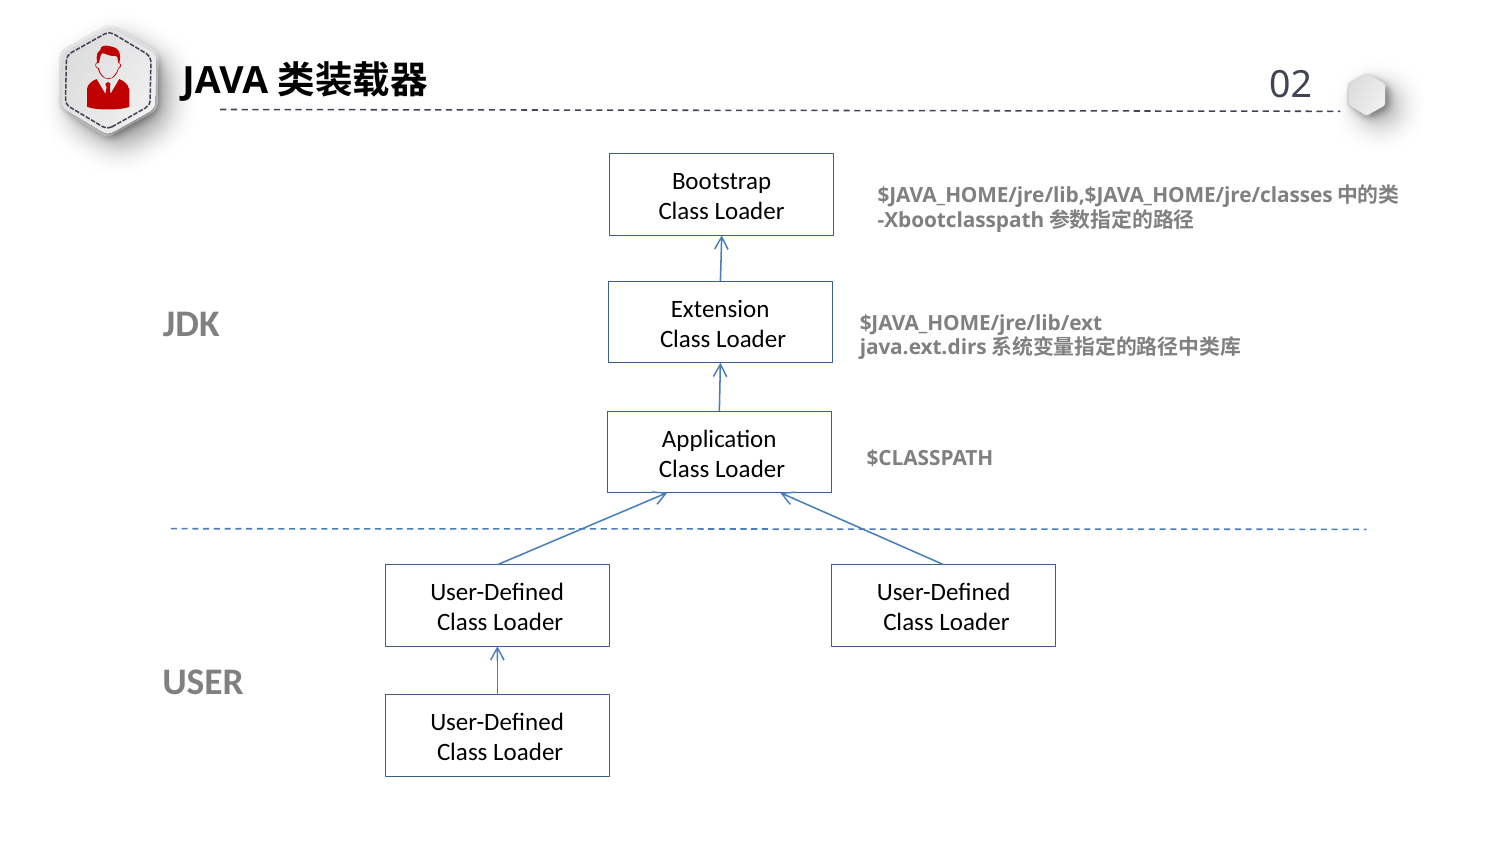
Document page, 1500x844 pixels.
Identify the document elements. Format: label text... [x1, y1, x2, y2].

text_box USER [147, 649, 266, 710]
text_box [779, 492, 945, 565]
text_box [53, 30, 164, 131]
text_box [1345, 75, 1389, 114]
text_box $JAVA_HOME/jre/lib/ext java.ext.dirs系统变量指定的路径中类库 [844, 301, 1256, 367]
text_box JDK [148, 291, 235, 352]
text_box Extension Class Loader [606, 279, 835, 365]
text_box User-Defined Class Loader [829, 563, 1058, 648]
text_box Application Class Loader [605, 409, 834, 495]
text_box 02 [1257, 54, 1329, 107]
text_box Bootstrap Class Loader [607, 152, 836, 237]
text_box User-Defined Class Loader [383, 693, 612, 778]
text_box JAVA类装载器 [171, 50, 479, 107]
text_box $JAVA_HOME/jre/lib,$JAVA_HOME/jre/classes中的类 -Xbootclasspath参数指定的路径 [862, 174, 1415, 240]
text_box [86, 41, 130, 110]
text_box $CLASSPATH [851, 437, 1009, 477]
text_box User-Defined Class Loader [383, 563, 612, 648]
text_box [497, 492, 668, 565]
